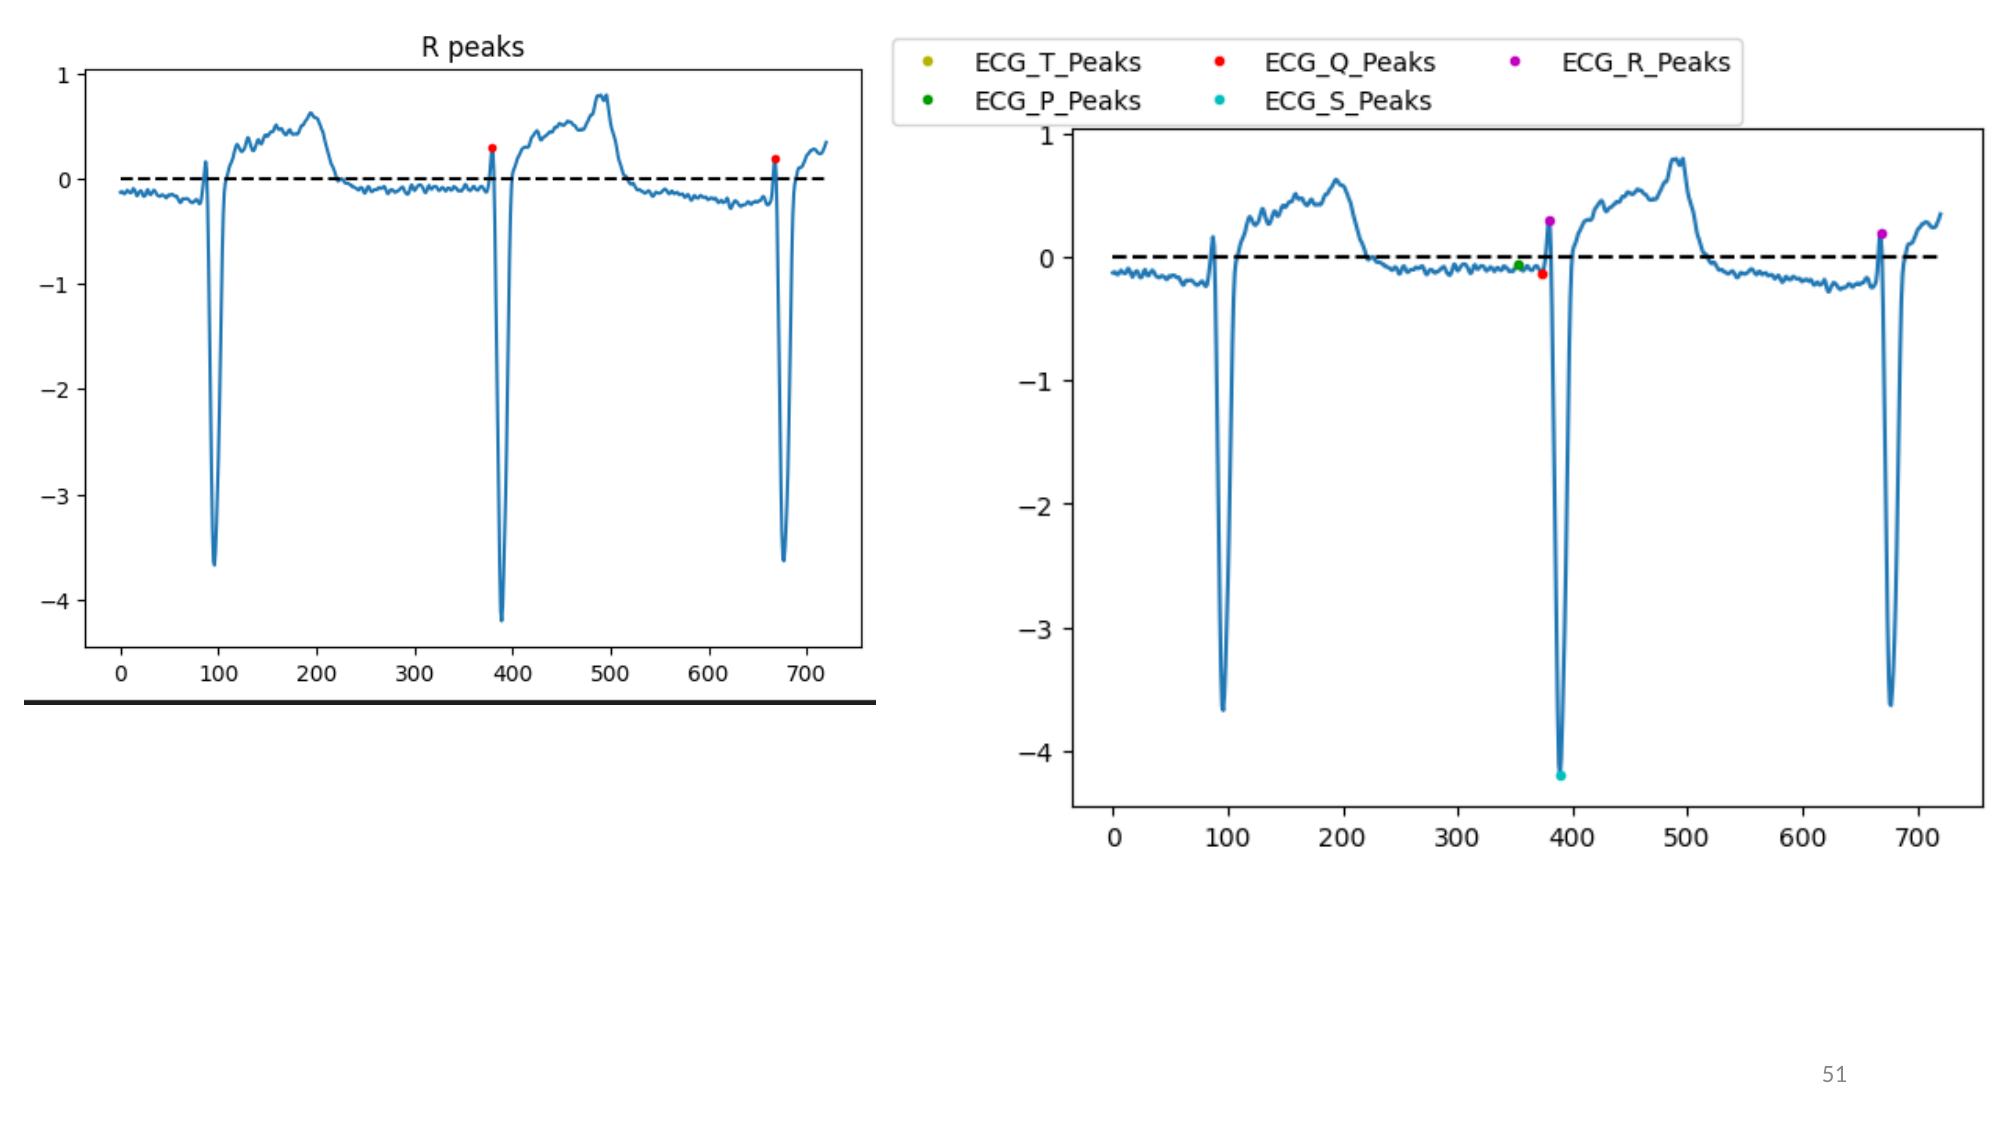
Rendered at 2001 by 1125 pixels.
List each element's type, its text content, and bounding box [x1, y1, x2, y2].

slide_number ‹#› [1412, 1042, 1863, 1103]
picture [24, 24, 1991, 869]
